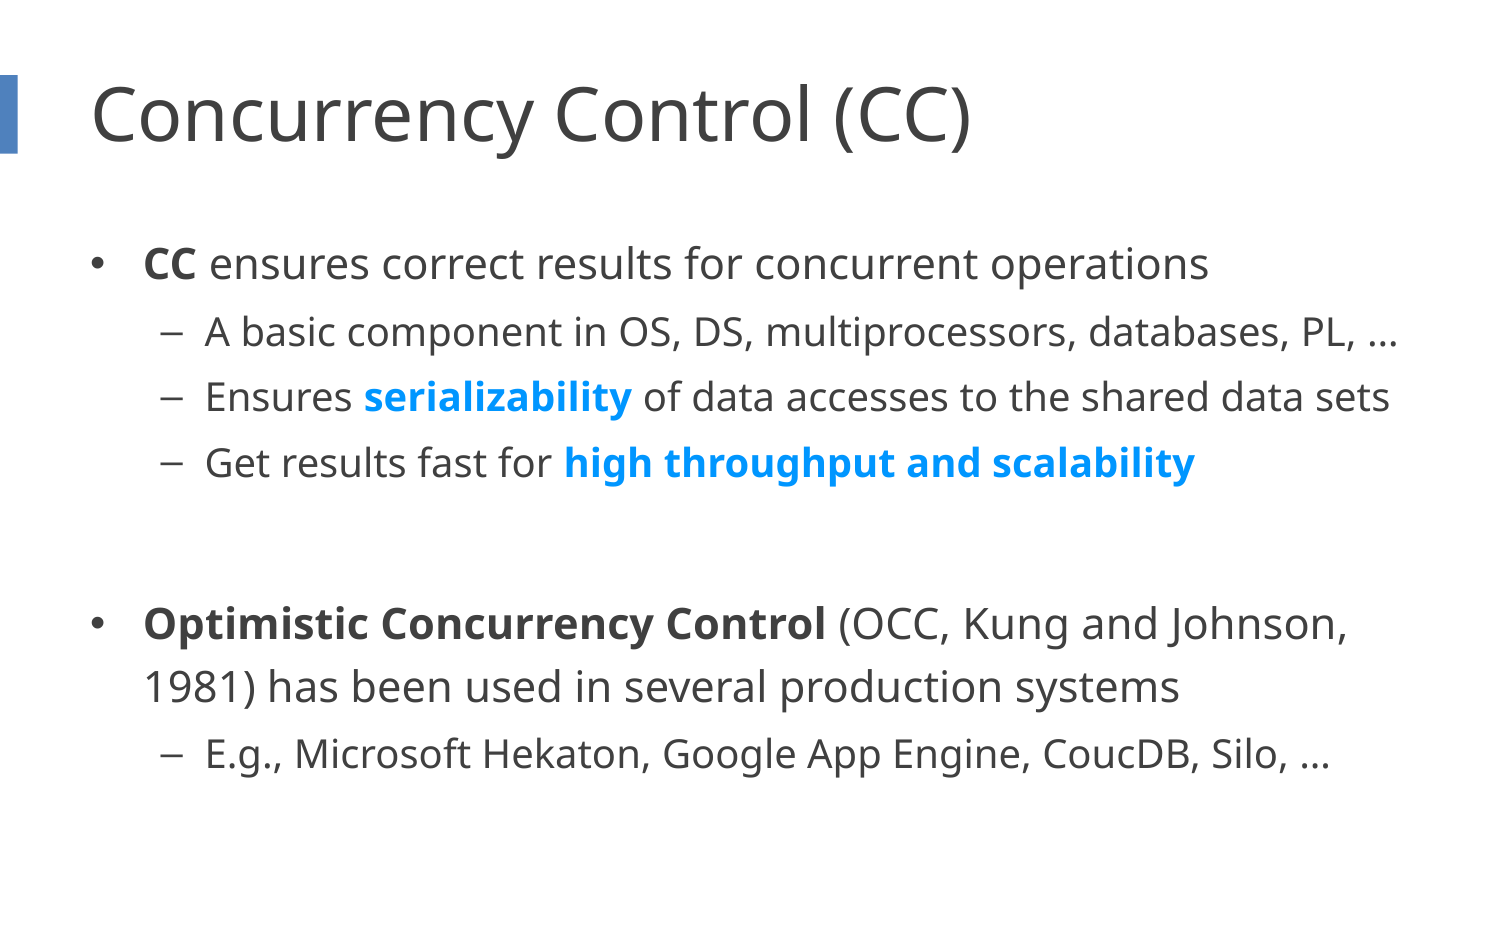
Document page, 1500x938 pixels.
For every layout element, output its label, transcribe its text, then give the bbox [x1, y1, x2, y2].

list CC ensures correct results for concurrent operations A basic component in OS, DS, multiprocessors, databases, PL, … Ensures serializability of data accesses to the shared data sets Get results fast for high throughput and scalability Optimistic Concurrency Control (OCC, Kung and Johnson, 1981) has been used in several production systems E.g., Microsoft Hekaton, Google App Engine, CoucDB, Silo, … [75, 218, 1425, 838]
title Concurrency Control (CC) [75, 37, 1425, 186]
